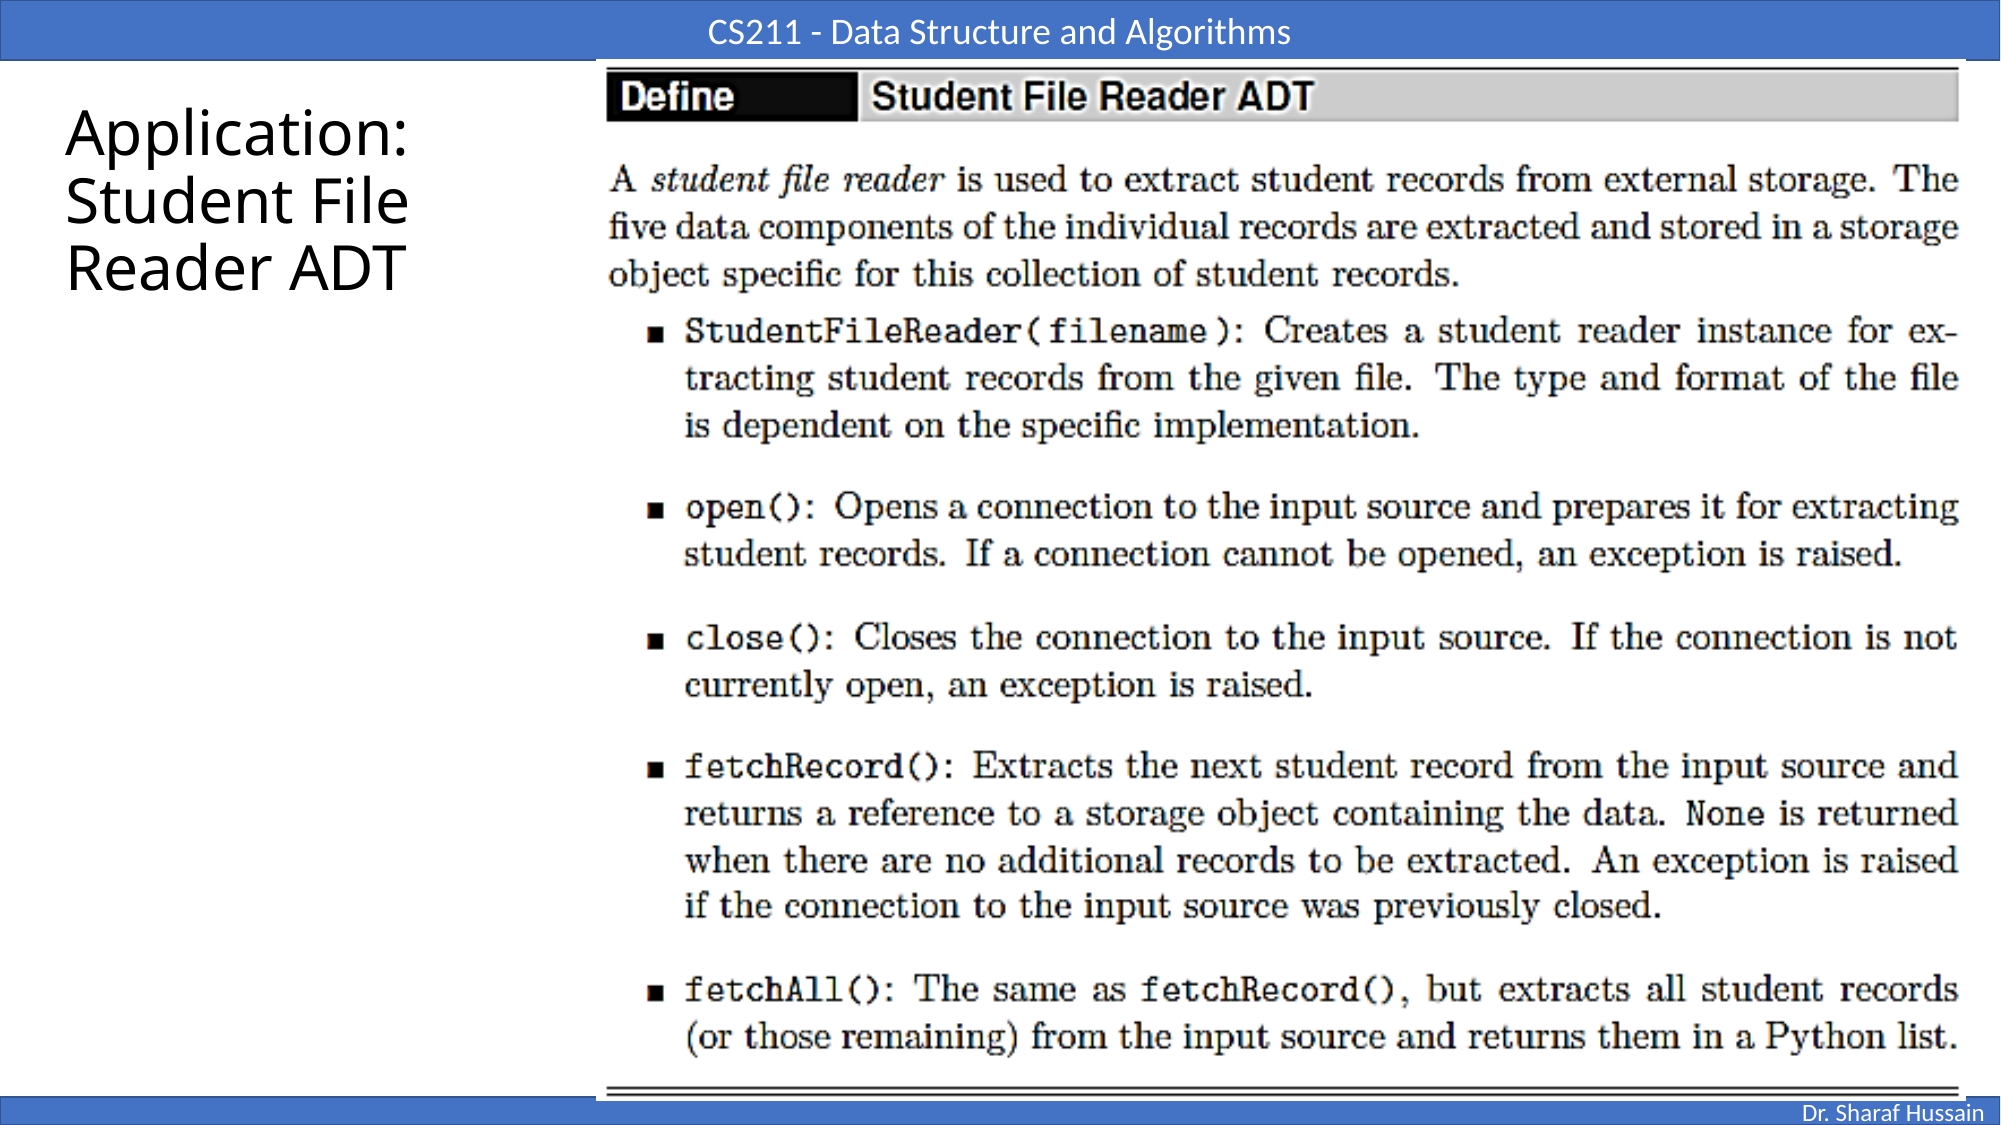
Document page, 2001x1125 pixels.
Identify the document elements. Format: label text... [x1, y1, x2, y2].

title Application: Student File Reader ADT [50, 94, 594, 312]
picture [596, 59, 1966, 1101]
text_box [596, 59, 1963, 1099]
